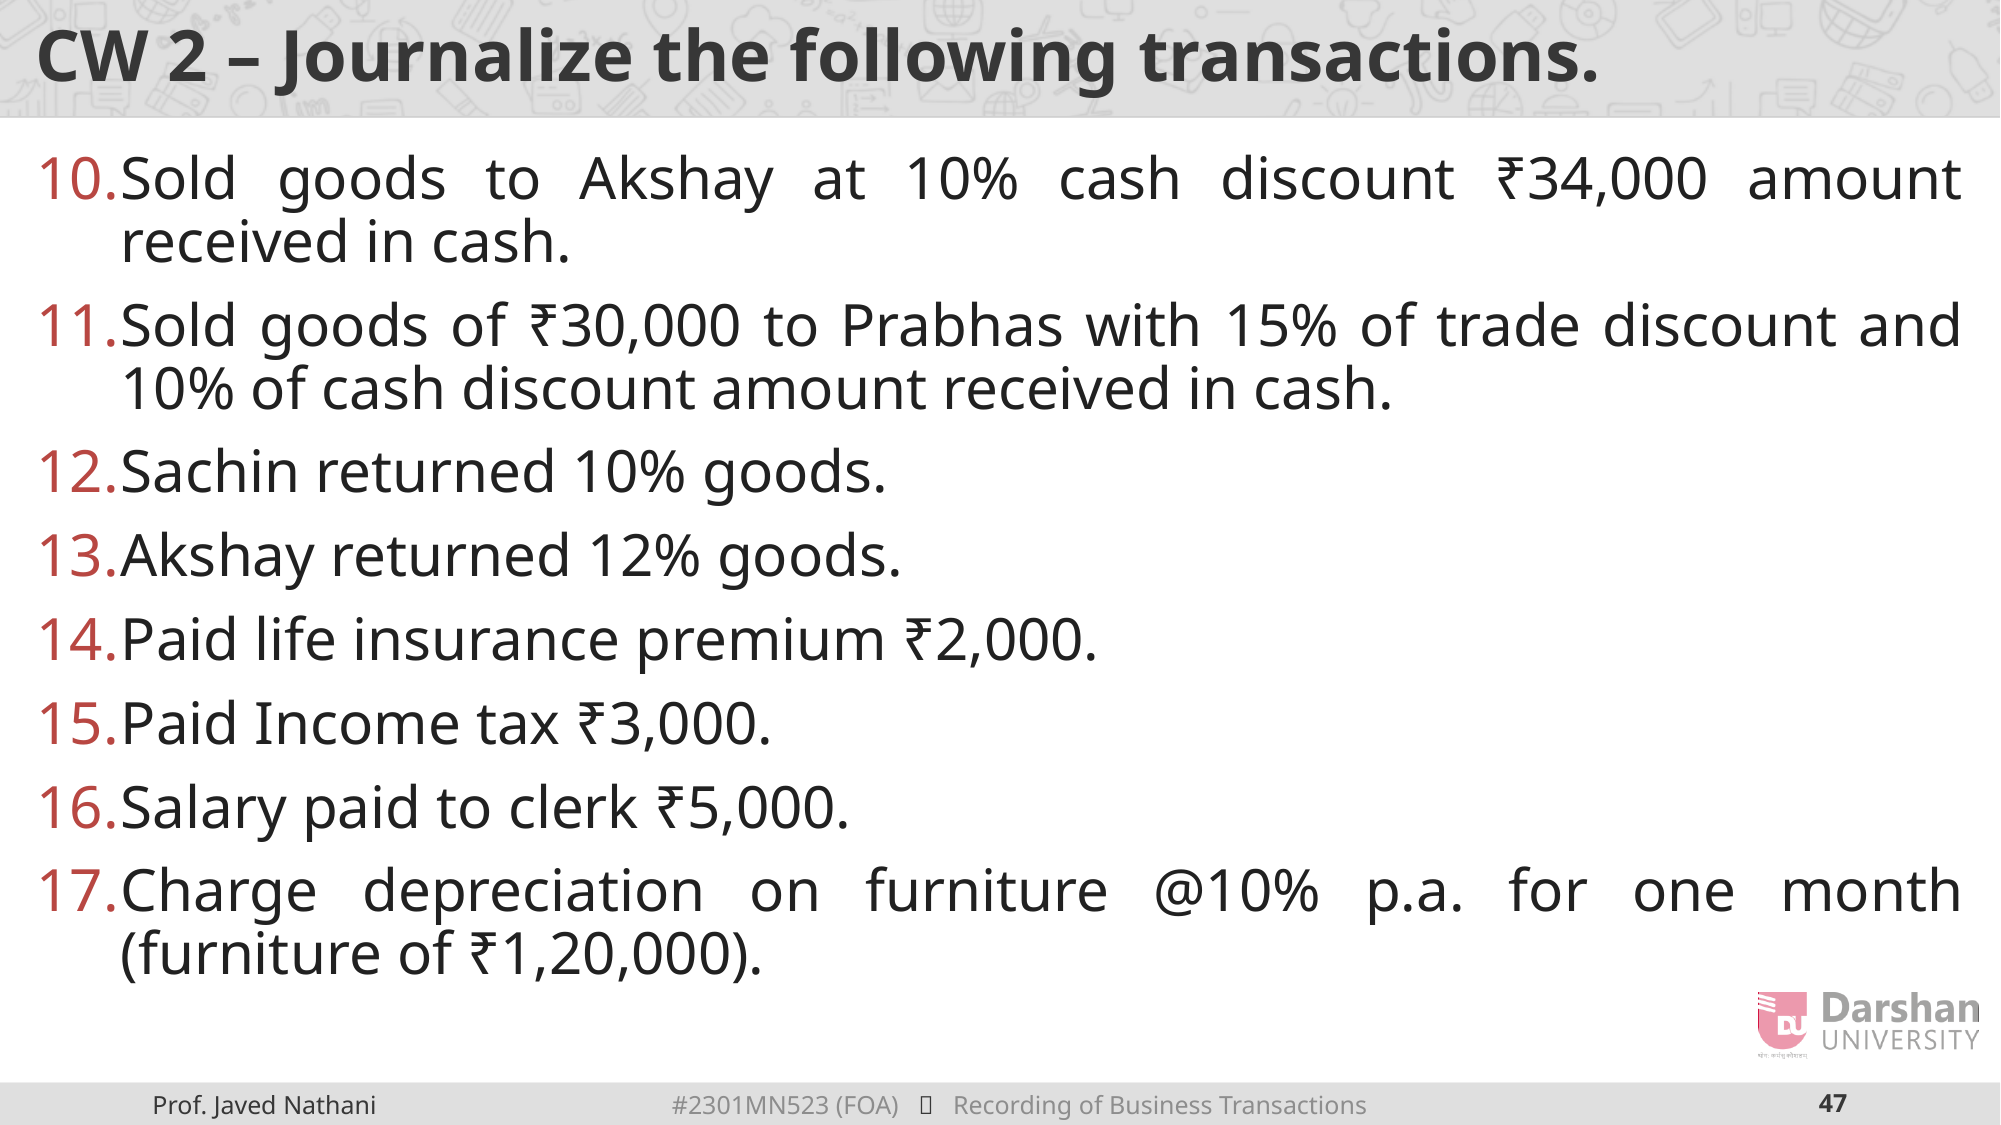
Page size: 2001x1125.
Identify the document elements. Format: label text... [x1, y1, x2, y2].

list Sold goods to Akshay at 10% cash discount ₹34,000 amount received in cash. Sold goods of ₹30,000 to Prabhas with 15% of trade discount and 10% of cash discount amount received in cash. Sachin returned 10% goods. Akshay returned 12% goods. Paid life insurance premium ₹2,000. Paid Income tax ₹3,000. Salary paid to clerk ₹5,000. Charge depreciation on furniture @10% p.a. for one month (furniture of ₹1,20,000). [21, 141, 1979, 1059]
title CW 2 – Journalize the following transactions. [0, 0, 2000, 117]
